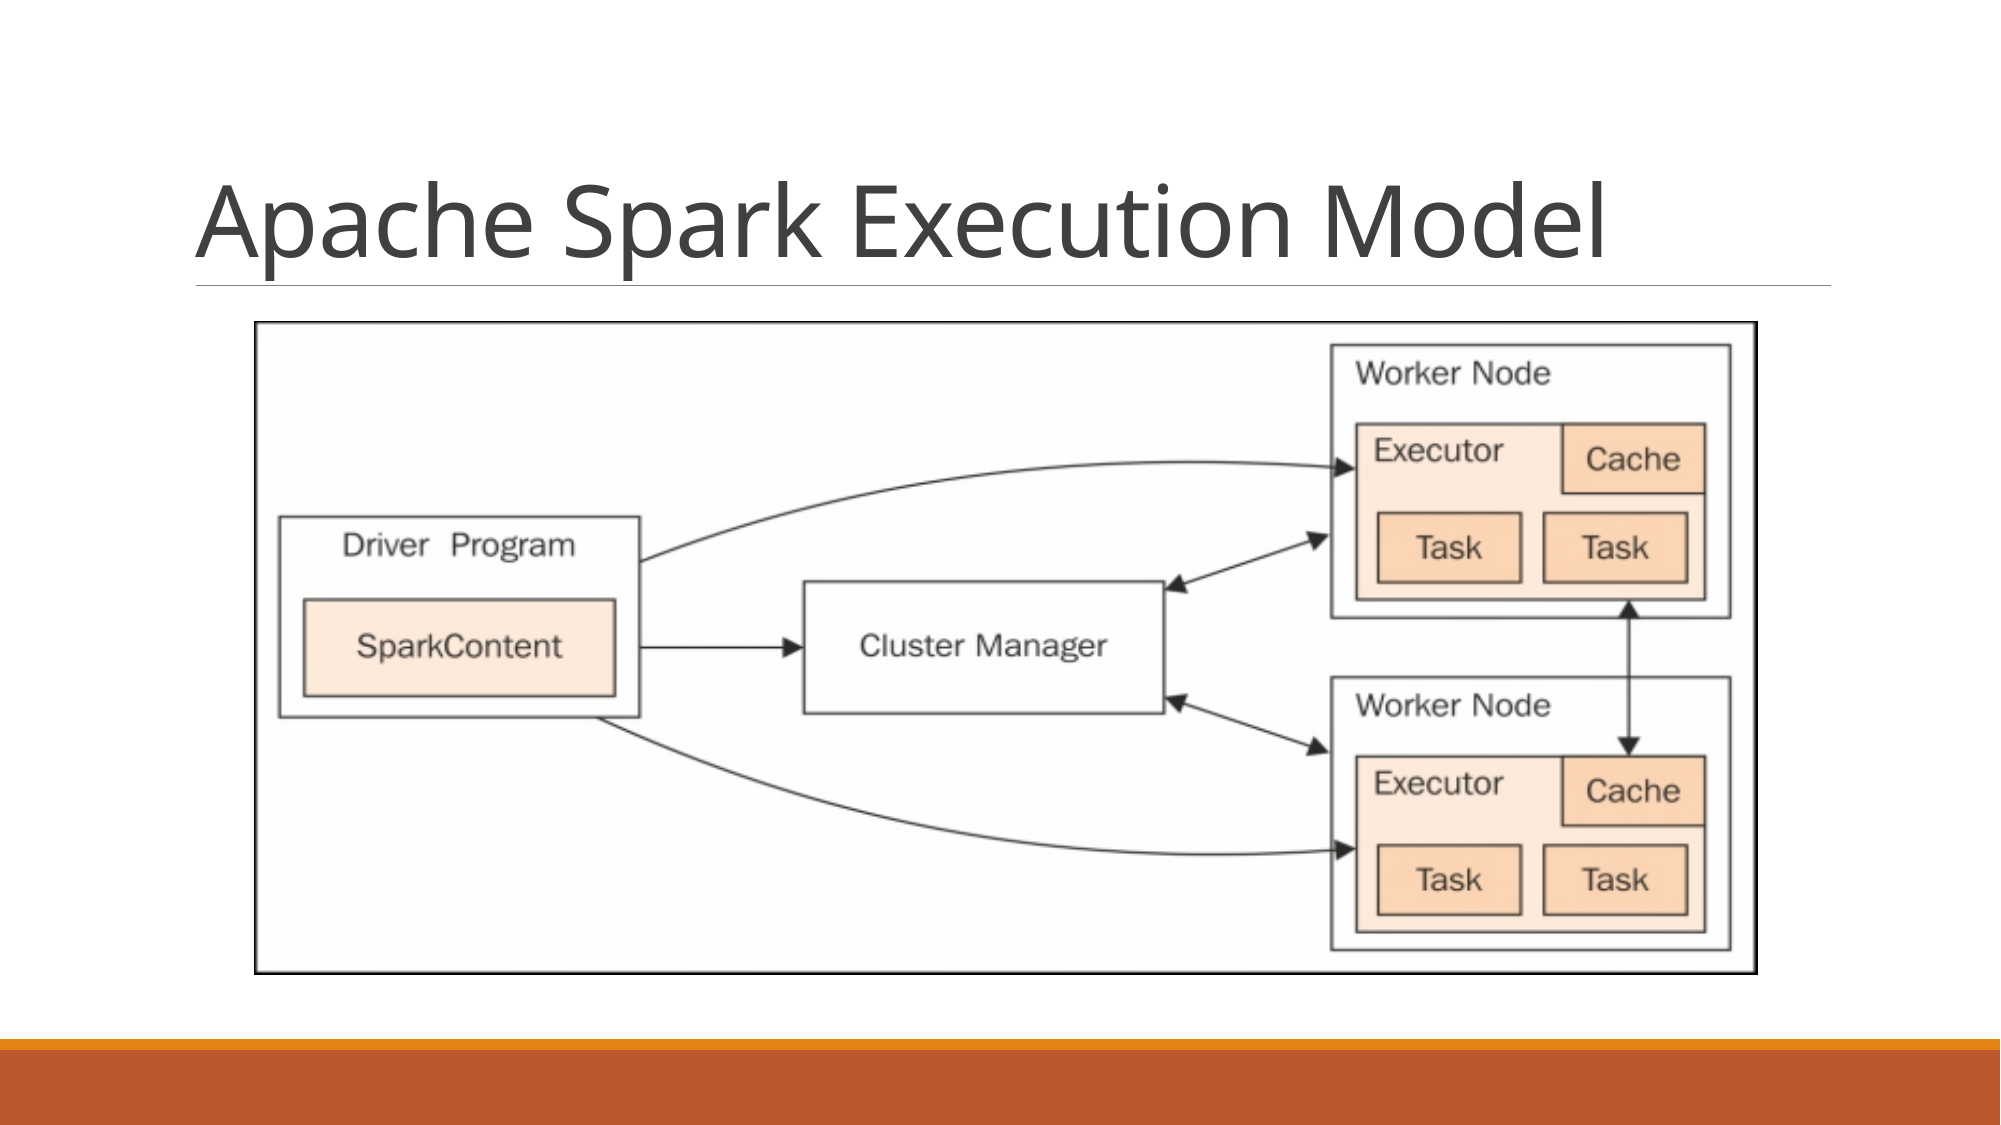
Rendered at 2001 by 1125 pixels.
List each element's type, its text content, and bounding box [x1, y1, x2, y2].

title Apache Spark Execution Model [180, 47, 1830, 285]
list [254, 320, 1758, 975]
